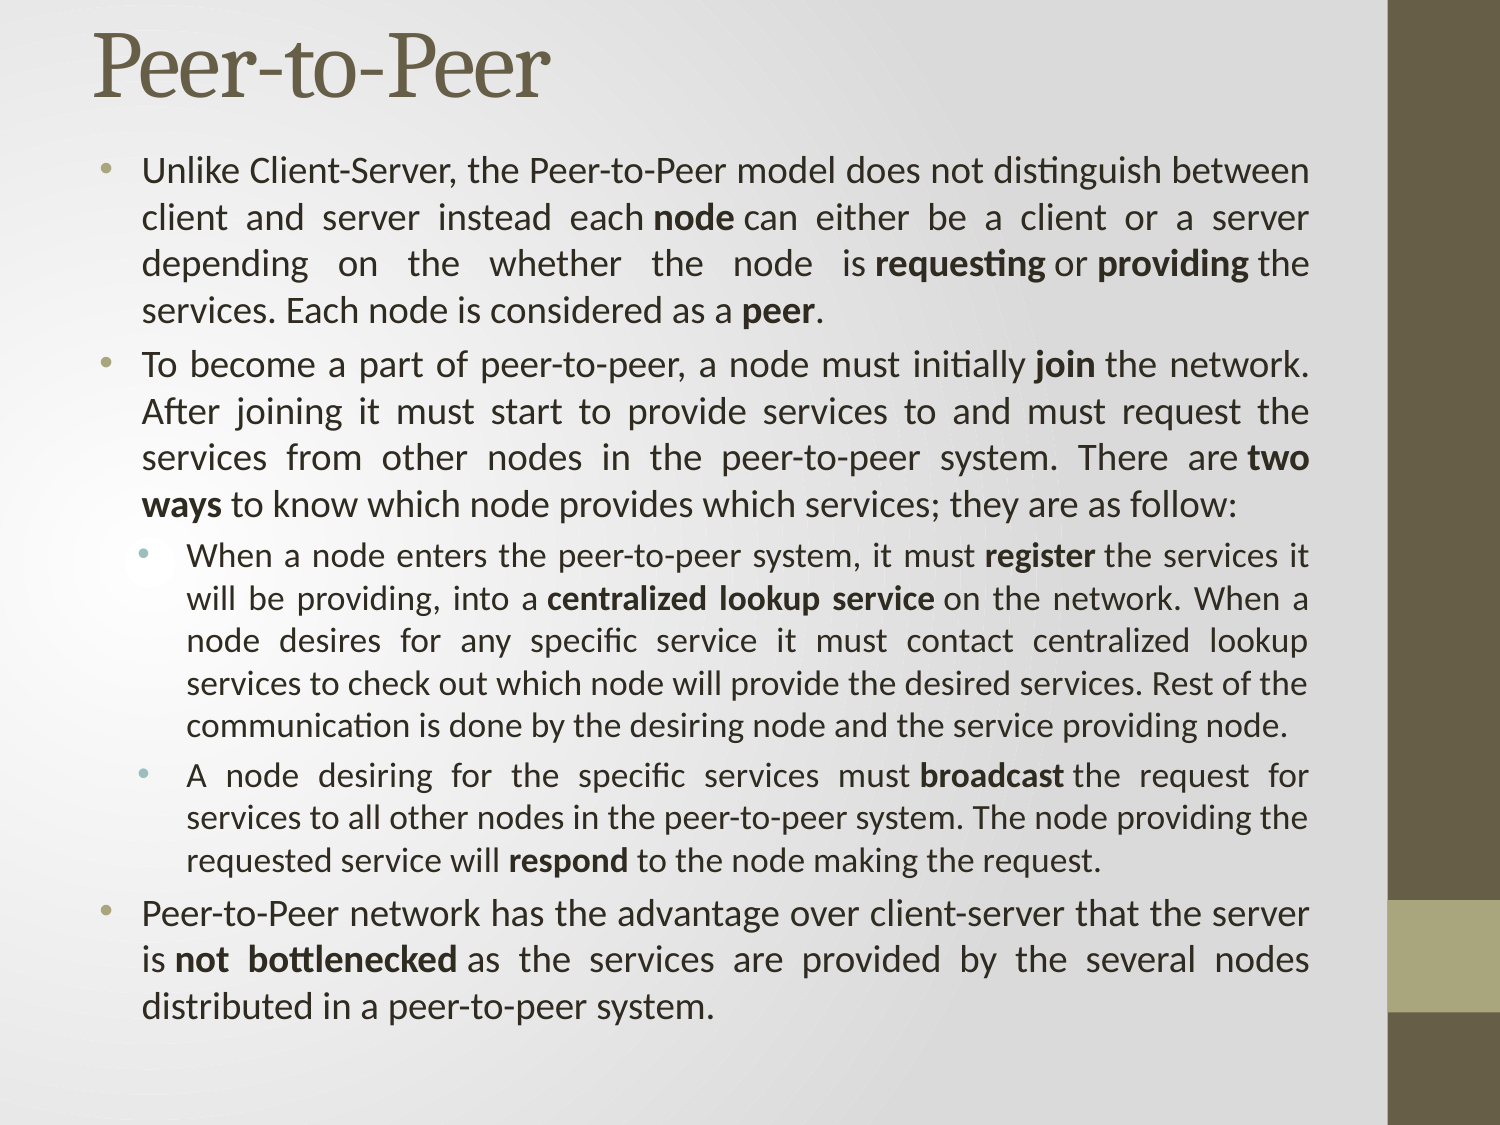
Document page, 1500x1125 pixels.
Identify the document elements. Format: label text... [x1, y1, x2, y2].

list Unlike Client-Server, the Peer-to-Peer model does not distinguish between client and server instead each node can either be a client or a server depending on the whether the node is requesting or providing the services. Each node is considered as a peer. To become a part of peer-to-peer, a node must initially join the network. After joining it must start to provide services to and must request the services from other nodes in the peer-to-peer system. There are two ways to know which node provides which services; they are as follow: When a node enters the peer-to-peer system, it must register the services it will be providing, into a centralized lookup service on the network. When a node desires for any specific service it must contact centralized lookup services to check out which node will provide the desired services. Rest of the communication is done by the desiring node and the service providing node. A node desiring for the specific services must broadcast the request for services to all other nodes in the peer-to-peer system. The node providing the requested service will respond to the node making the request. Peer-to-Peer network has the advantage over client-server that the server is not bottlenecked as the services are provided by the several nodes distributed in a peer-to-peer system. [75, 137, 1325, 1106]
title Peer-to-Peer [76, 19, 1327, 100]
